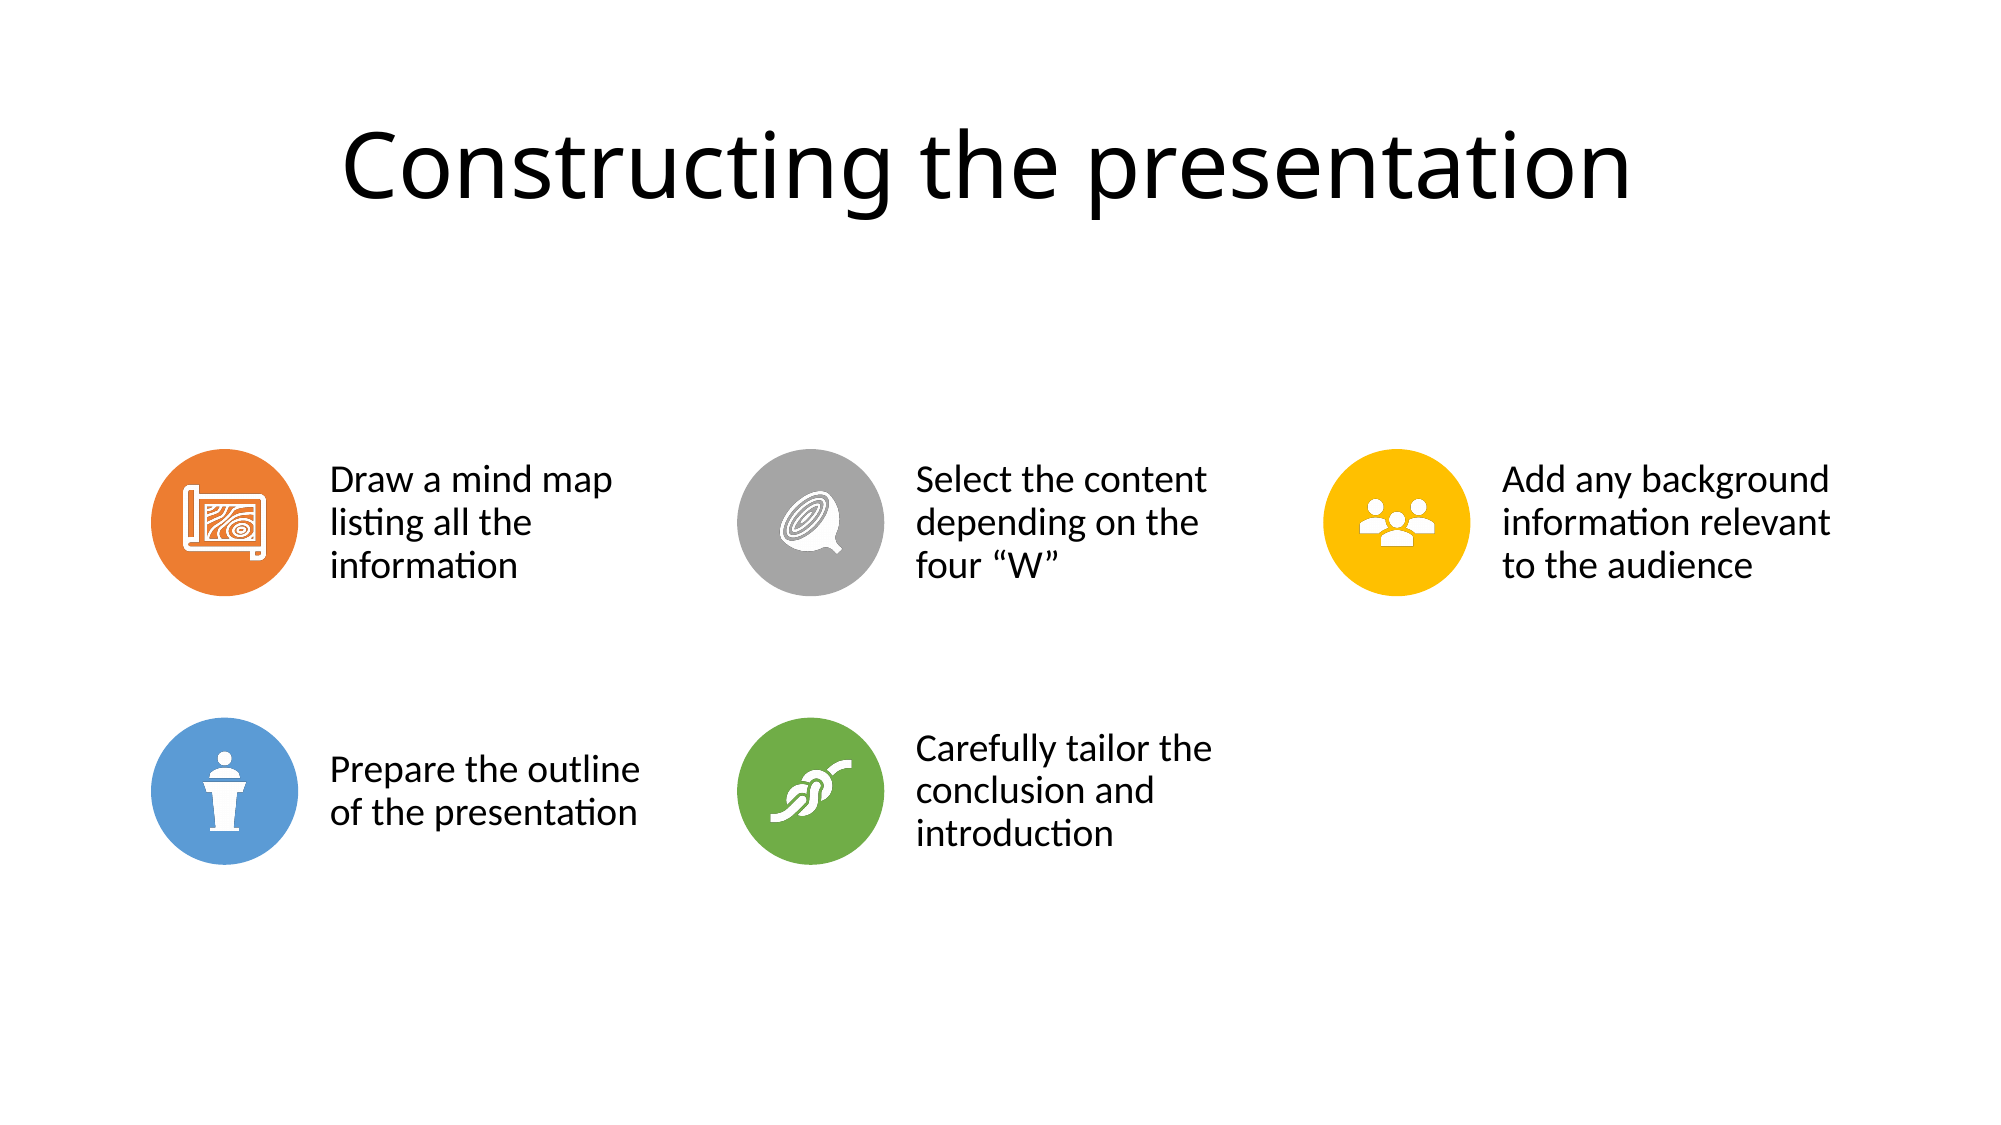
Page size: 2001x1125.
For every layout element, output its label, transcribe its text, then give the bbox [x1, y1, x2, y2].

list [137, 299, 1863, 1014]
title Constructing the presentation [137, 59, 1863, 278]
